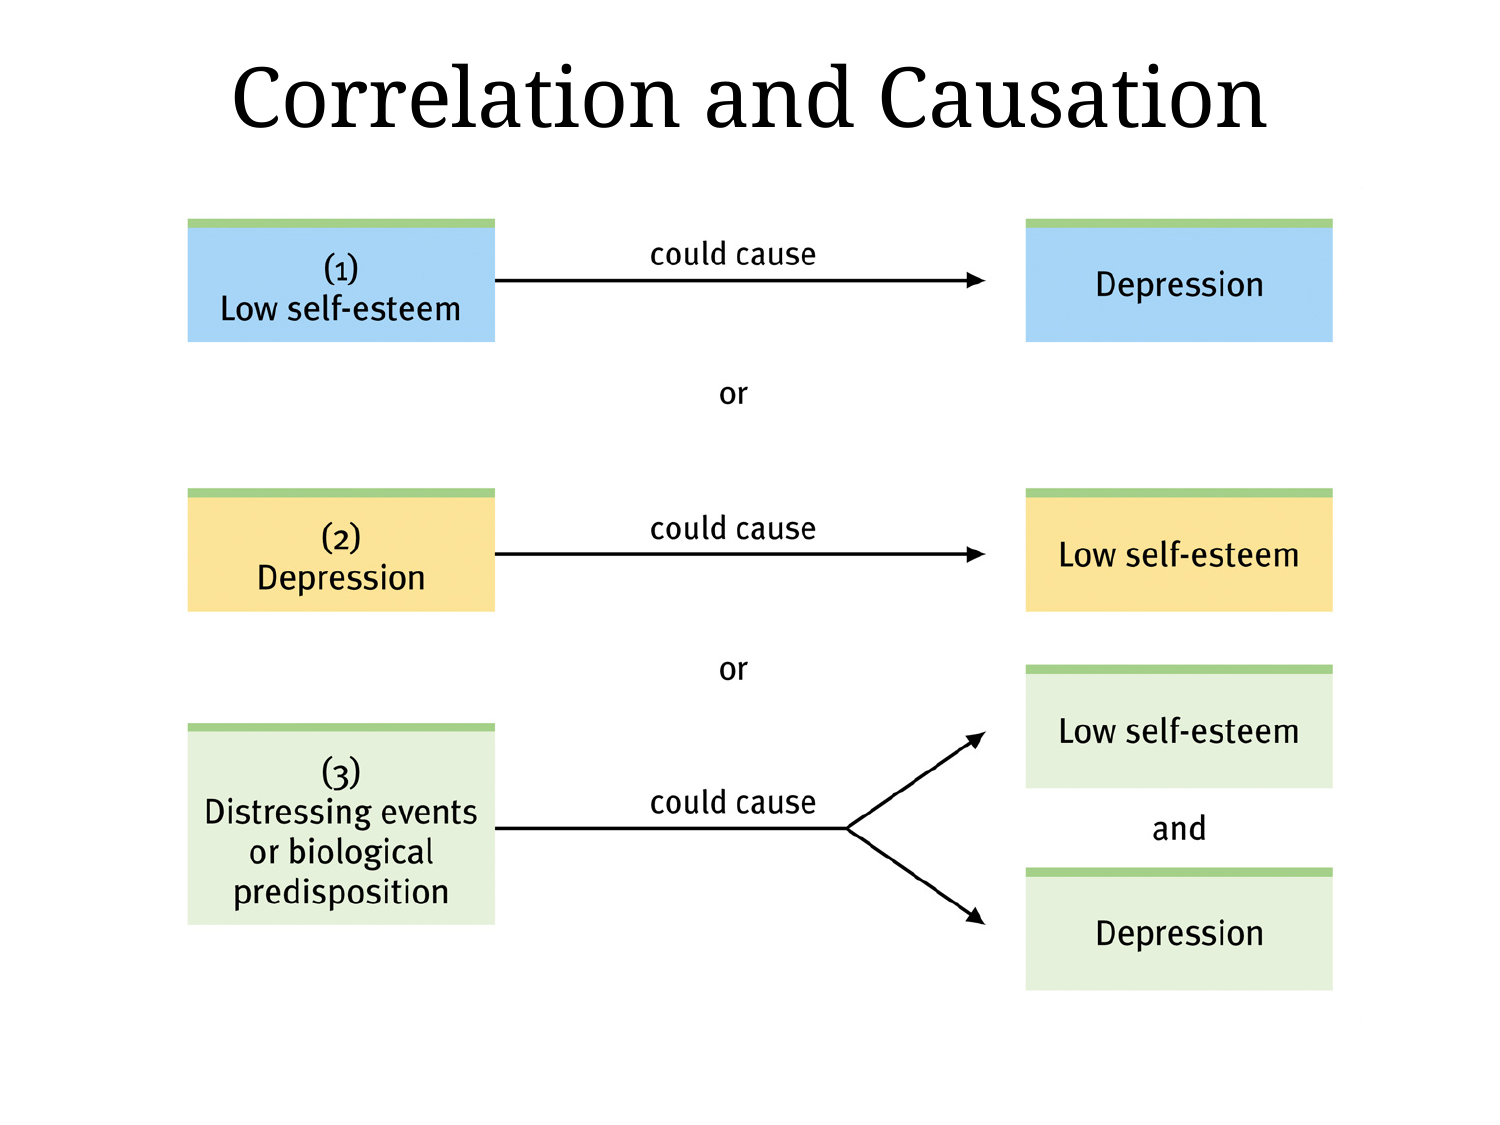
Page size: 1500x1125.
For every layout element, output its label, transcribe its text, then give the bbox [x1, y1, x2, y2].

title Correlation and Causation [112, 0, 1388, 188]
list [162, 187, 1363, 1023]
